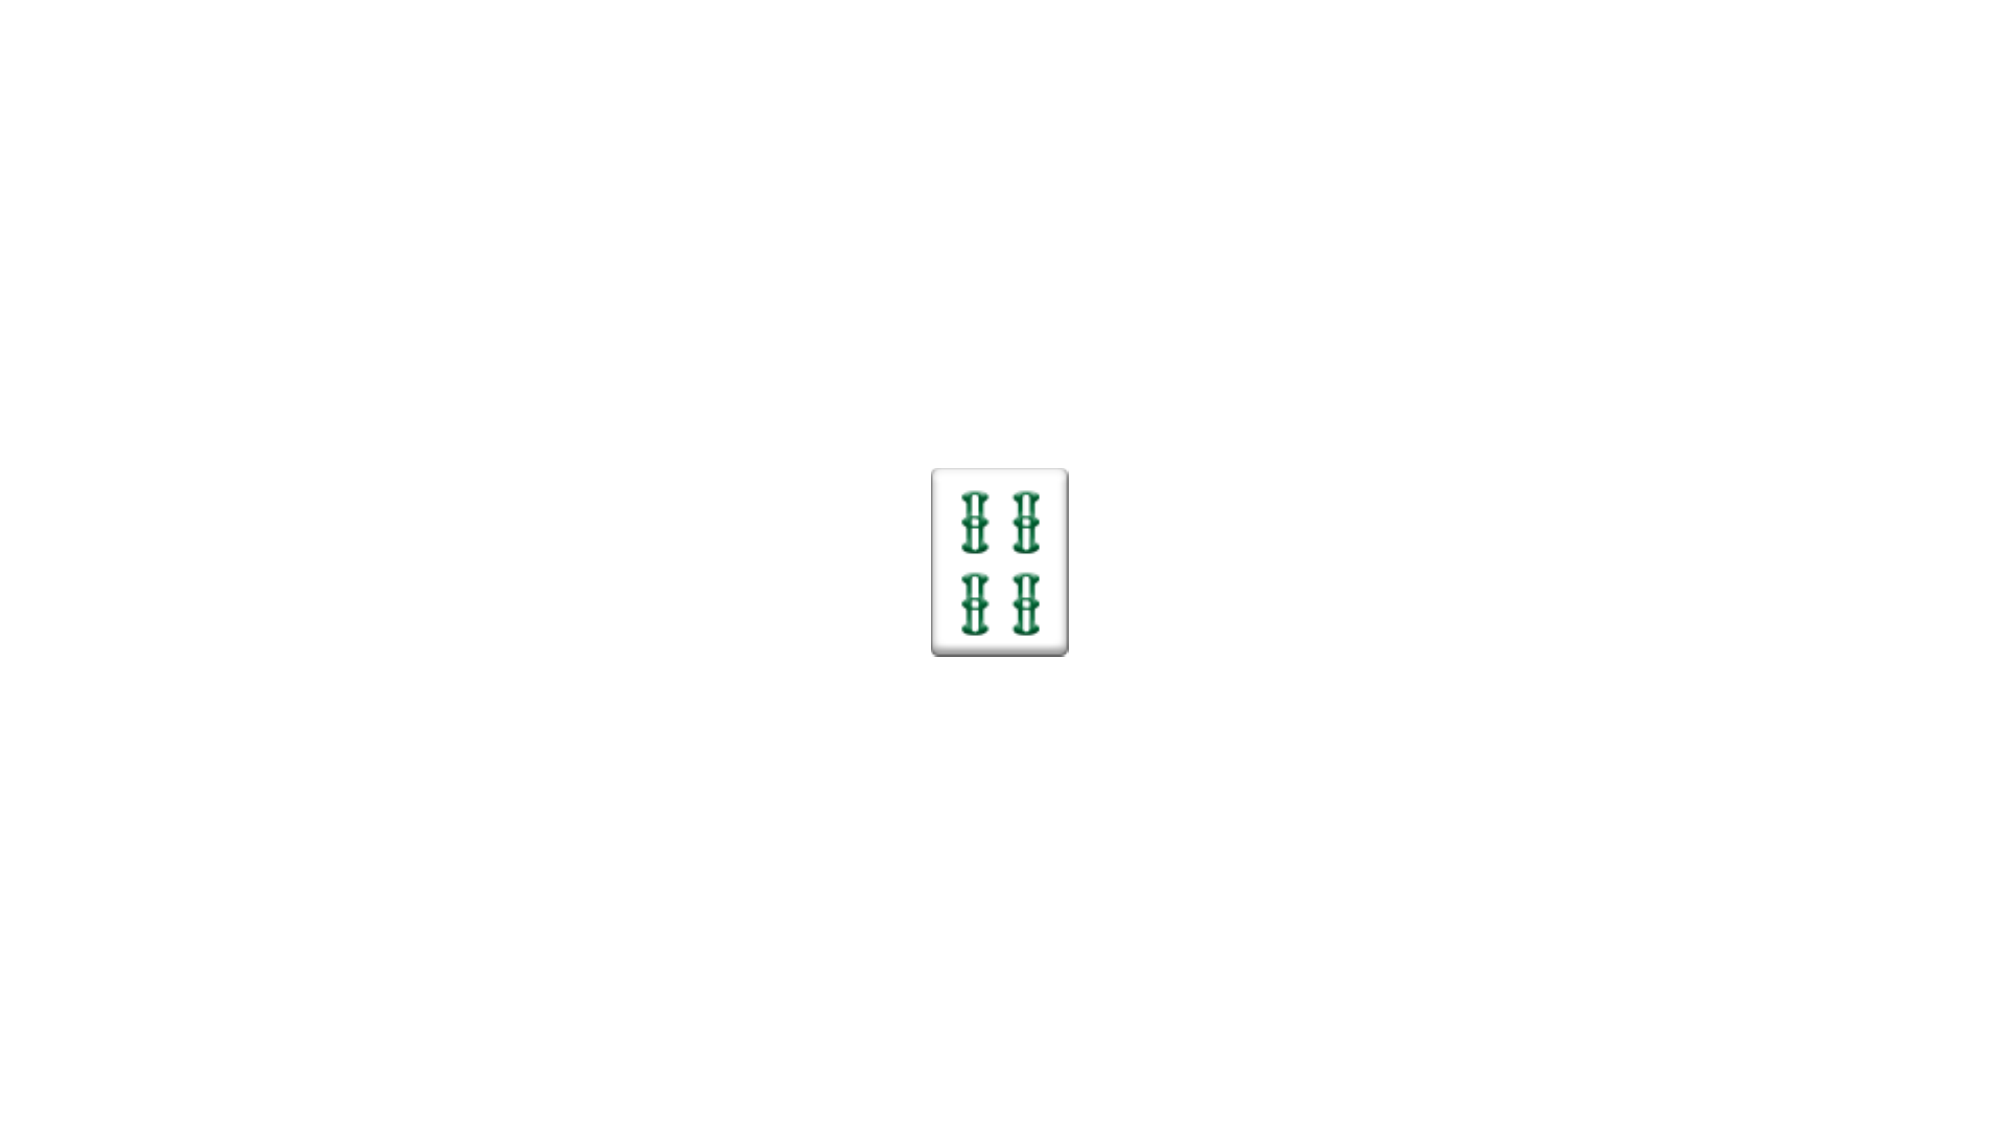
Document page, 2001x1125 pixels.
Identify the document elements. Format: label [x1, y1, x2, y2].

picture [931, 468, 1069, 657]
